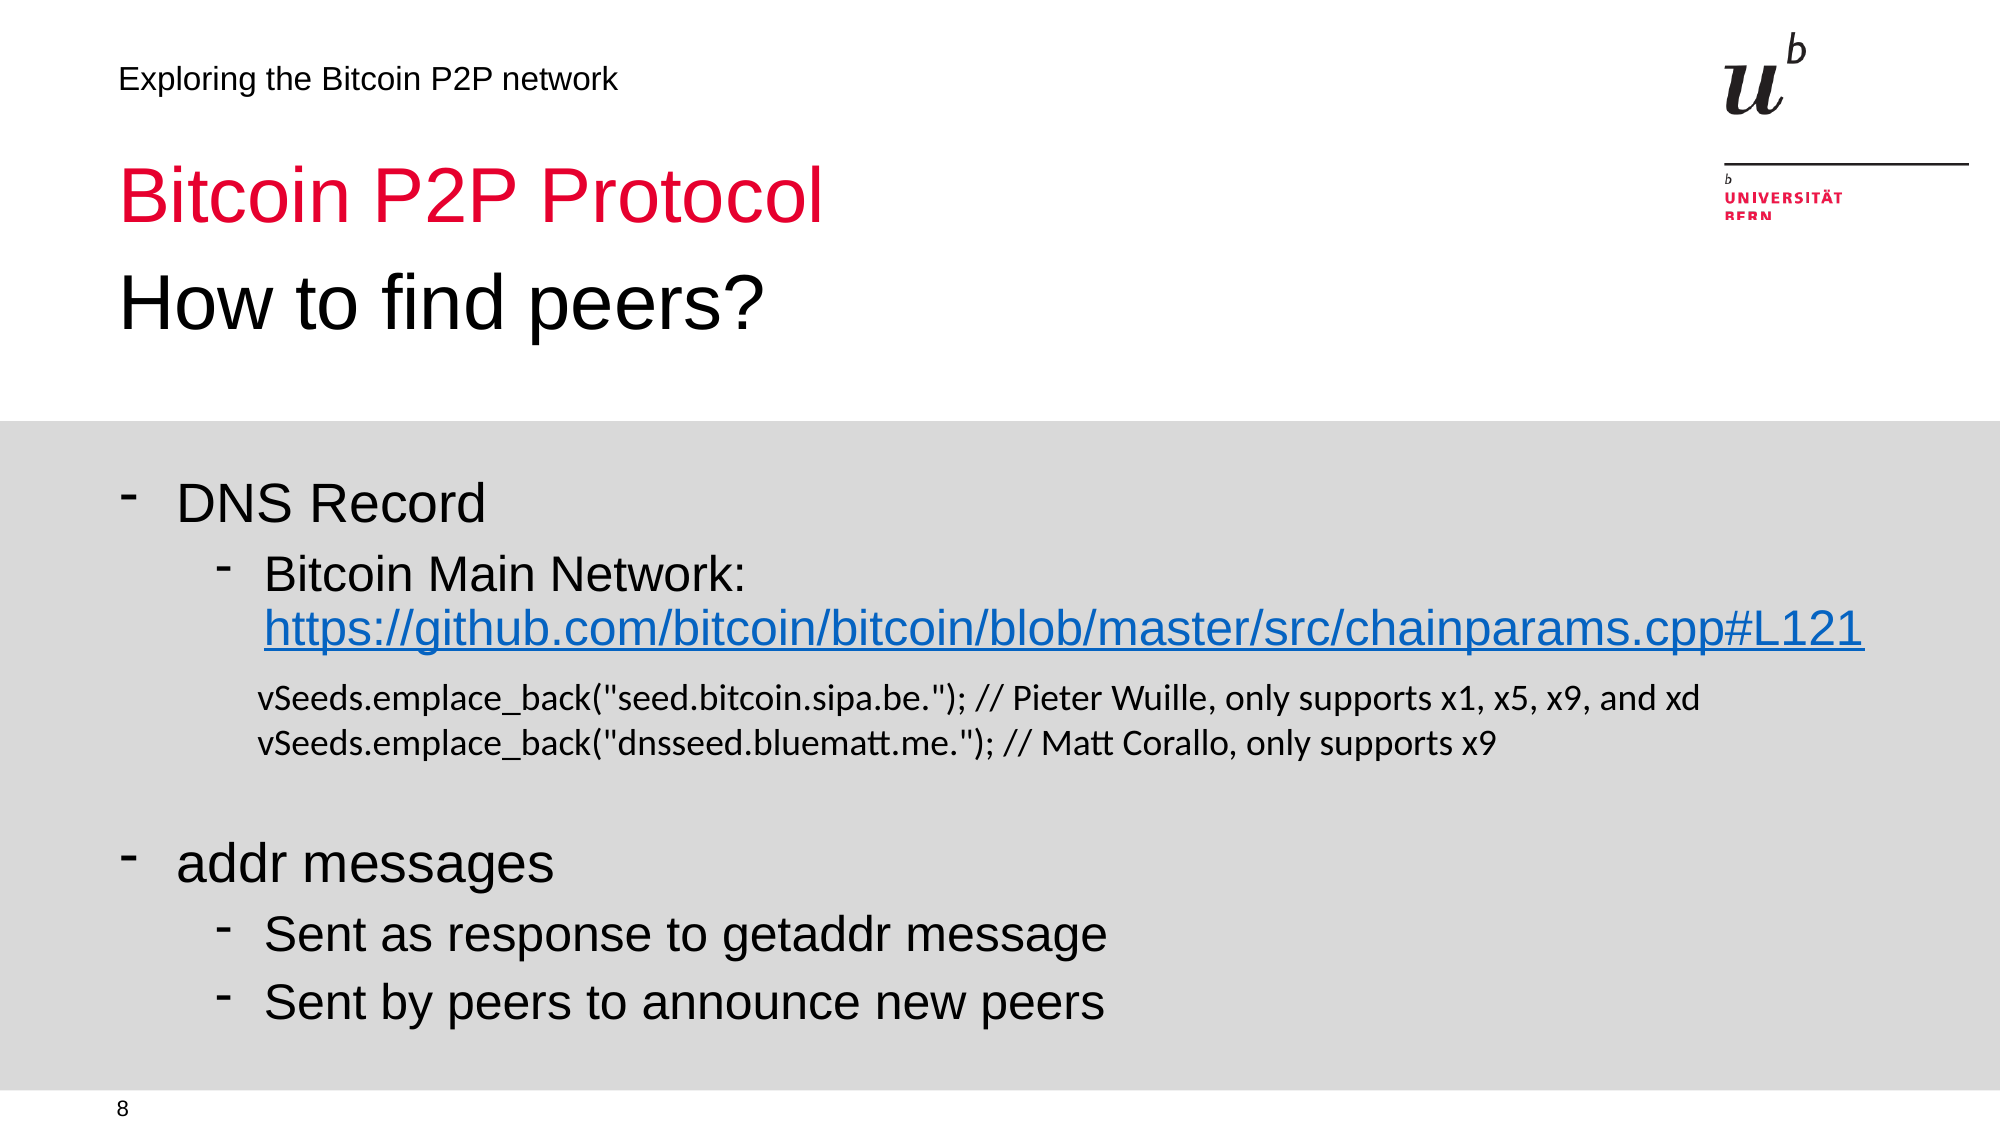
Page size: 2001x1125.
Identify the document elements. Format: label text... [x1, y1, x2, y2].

list DNS Record Bitcoin Main Network: https://github.com/bitcoin/bitcoin/blob/master/src/chainparams.cpp#L121 addr messages Sent as response to getaddr message Sent by peers to announce new peers [118, 474, 1916, 1041]
list Exploring the Bitcoin P2P network [118, 61, 1654, 101]
text_box vSeeds.emplace_back("seed.bitcoin.sipa.be."); // Pieter Wuille, only supports x1, x5, x9, and xd vSeeds.emplace_back("dnsseed.bluematt.me."); // Matt Corallo, only supports x9 [242, 665, 2000, 771]
list How to find peers? [118, 255, 1654, 346]
title Bitcoin P2P Protocol [118, 148, 1654, 239]
